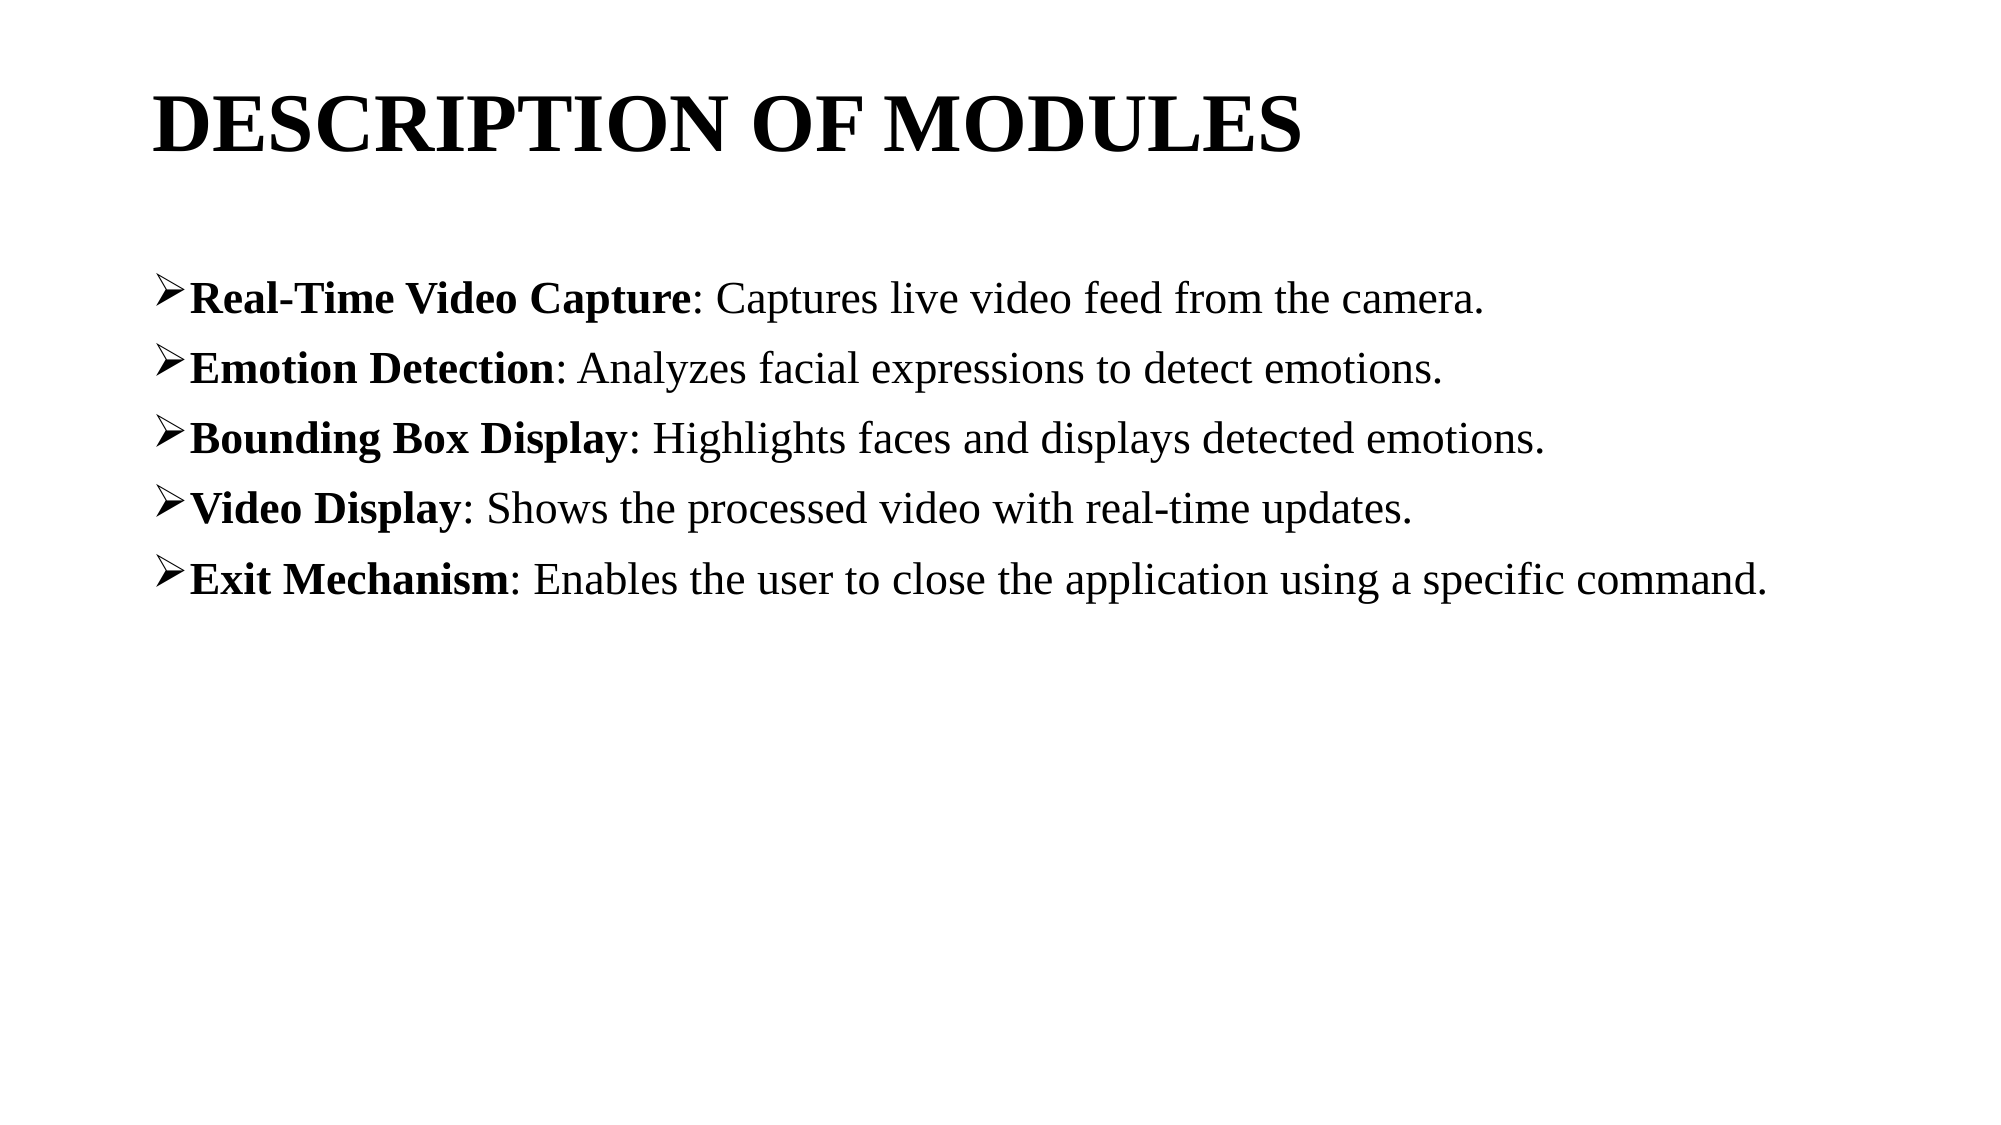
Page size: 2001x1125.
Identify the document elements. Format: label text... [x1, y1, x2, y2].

title DESCRIPTION OF MODULES [137, 17, 1863, 233]
list Real-Time Video Capture: Captures live video feed from the camera. Emotion Detection: Analyzes facial expressions to detect emotions. Bounding Box Display: Highlights faces and displays detected emotions. Video Display: Shows the processed video with real-time updates. Exit Mechanism: Enables the user to close the application using a specific command. [137, 266, 1863, 1014]
